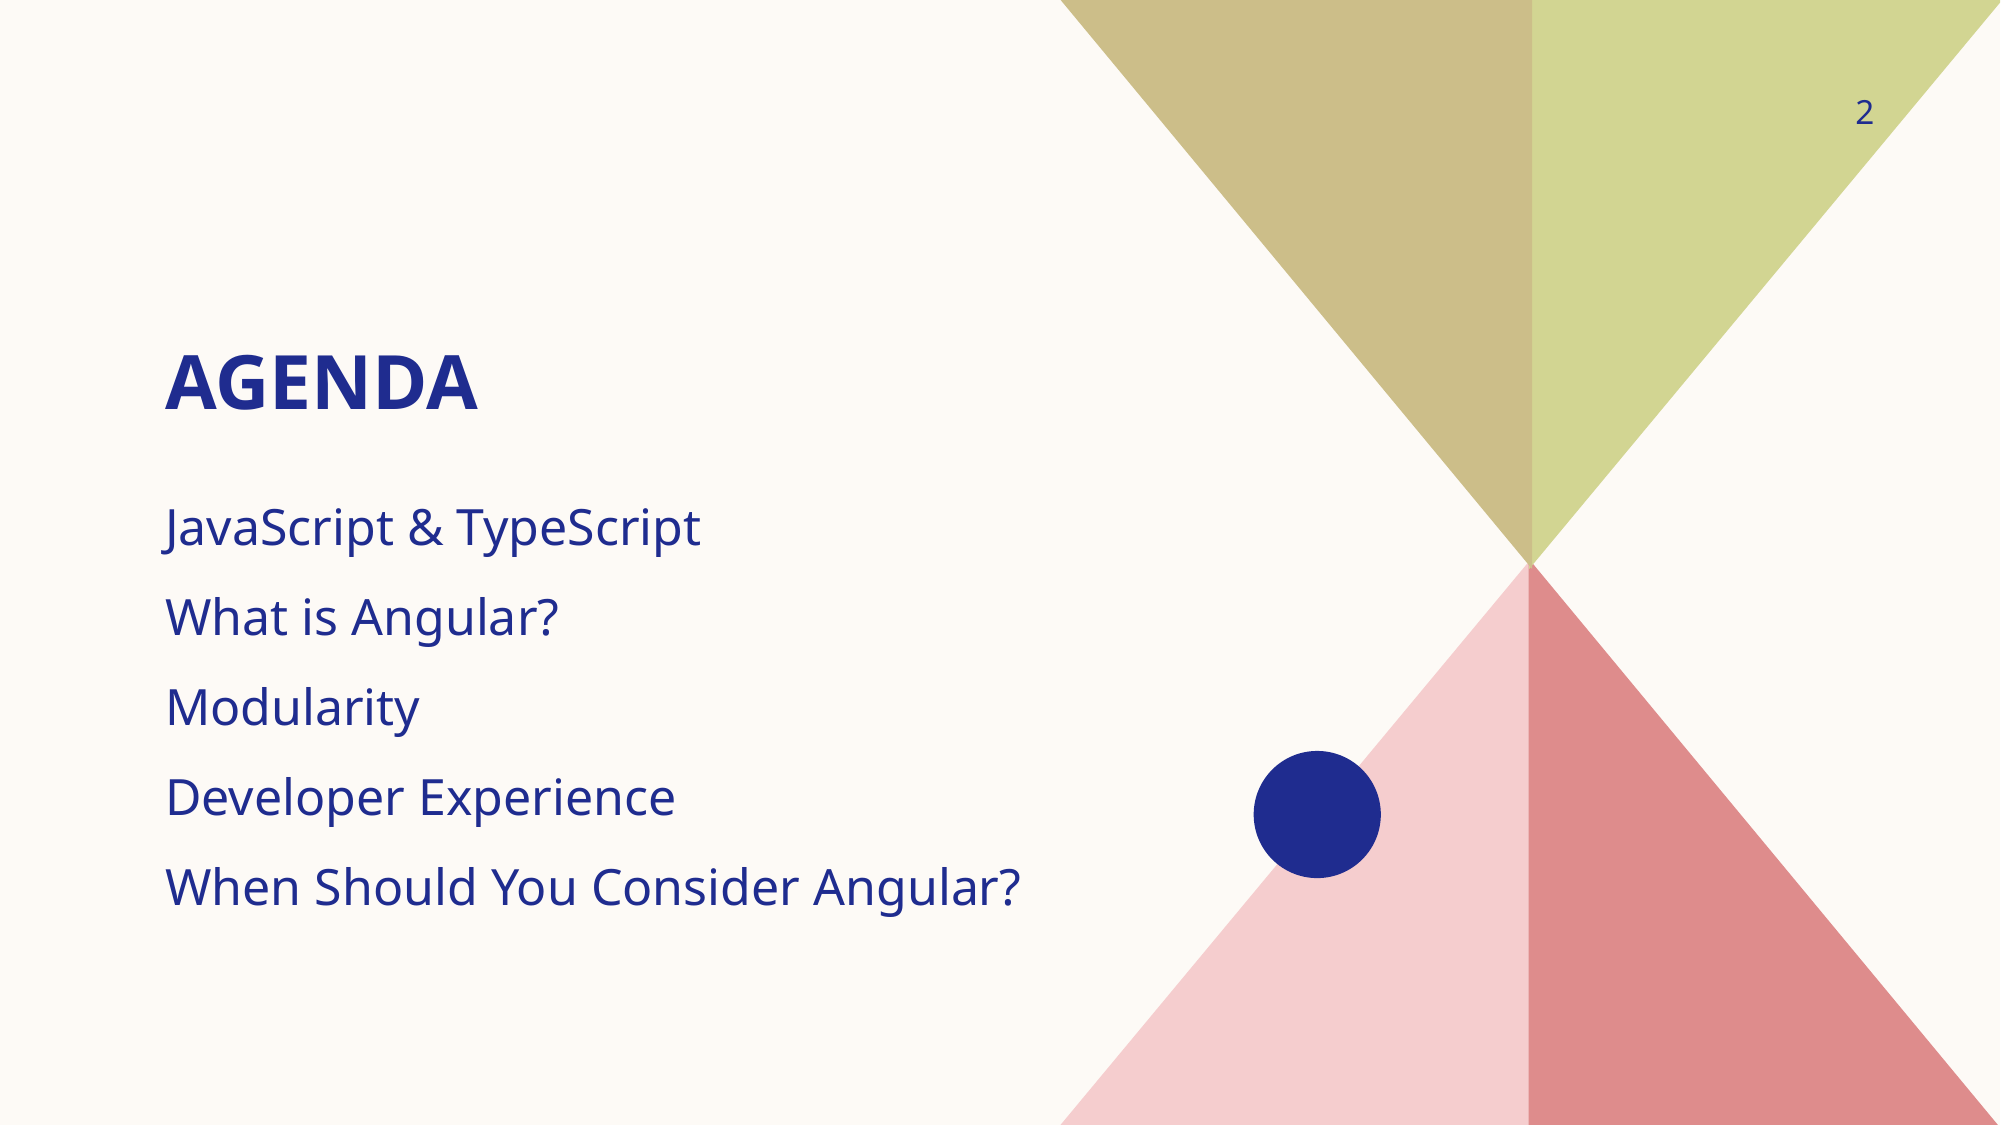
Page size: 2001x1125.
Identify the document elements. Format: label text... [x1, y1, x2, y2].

list JavaScript & TypeScript What is Angular? Modularity Developer Experience When Should You Consider Angular? [150, 464, 1230, 992]
title agenda [150, 173, 1230, 425]
slide_number 2 [1699, 75, 1875, 153]
